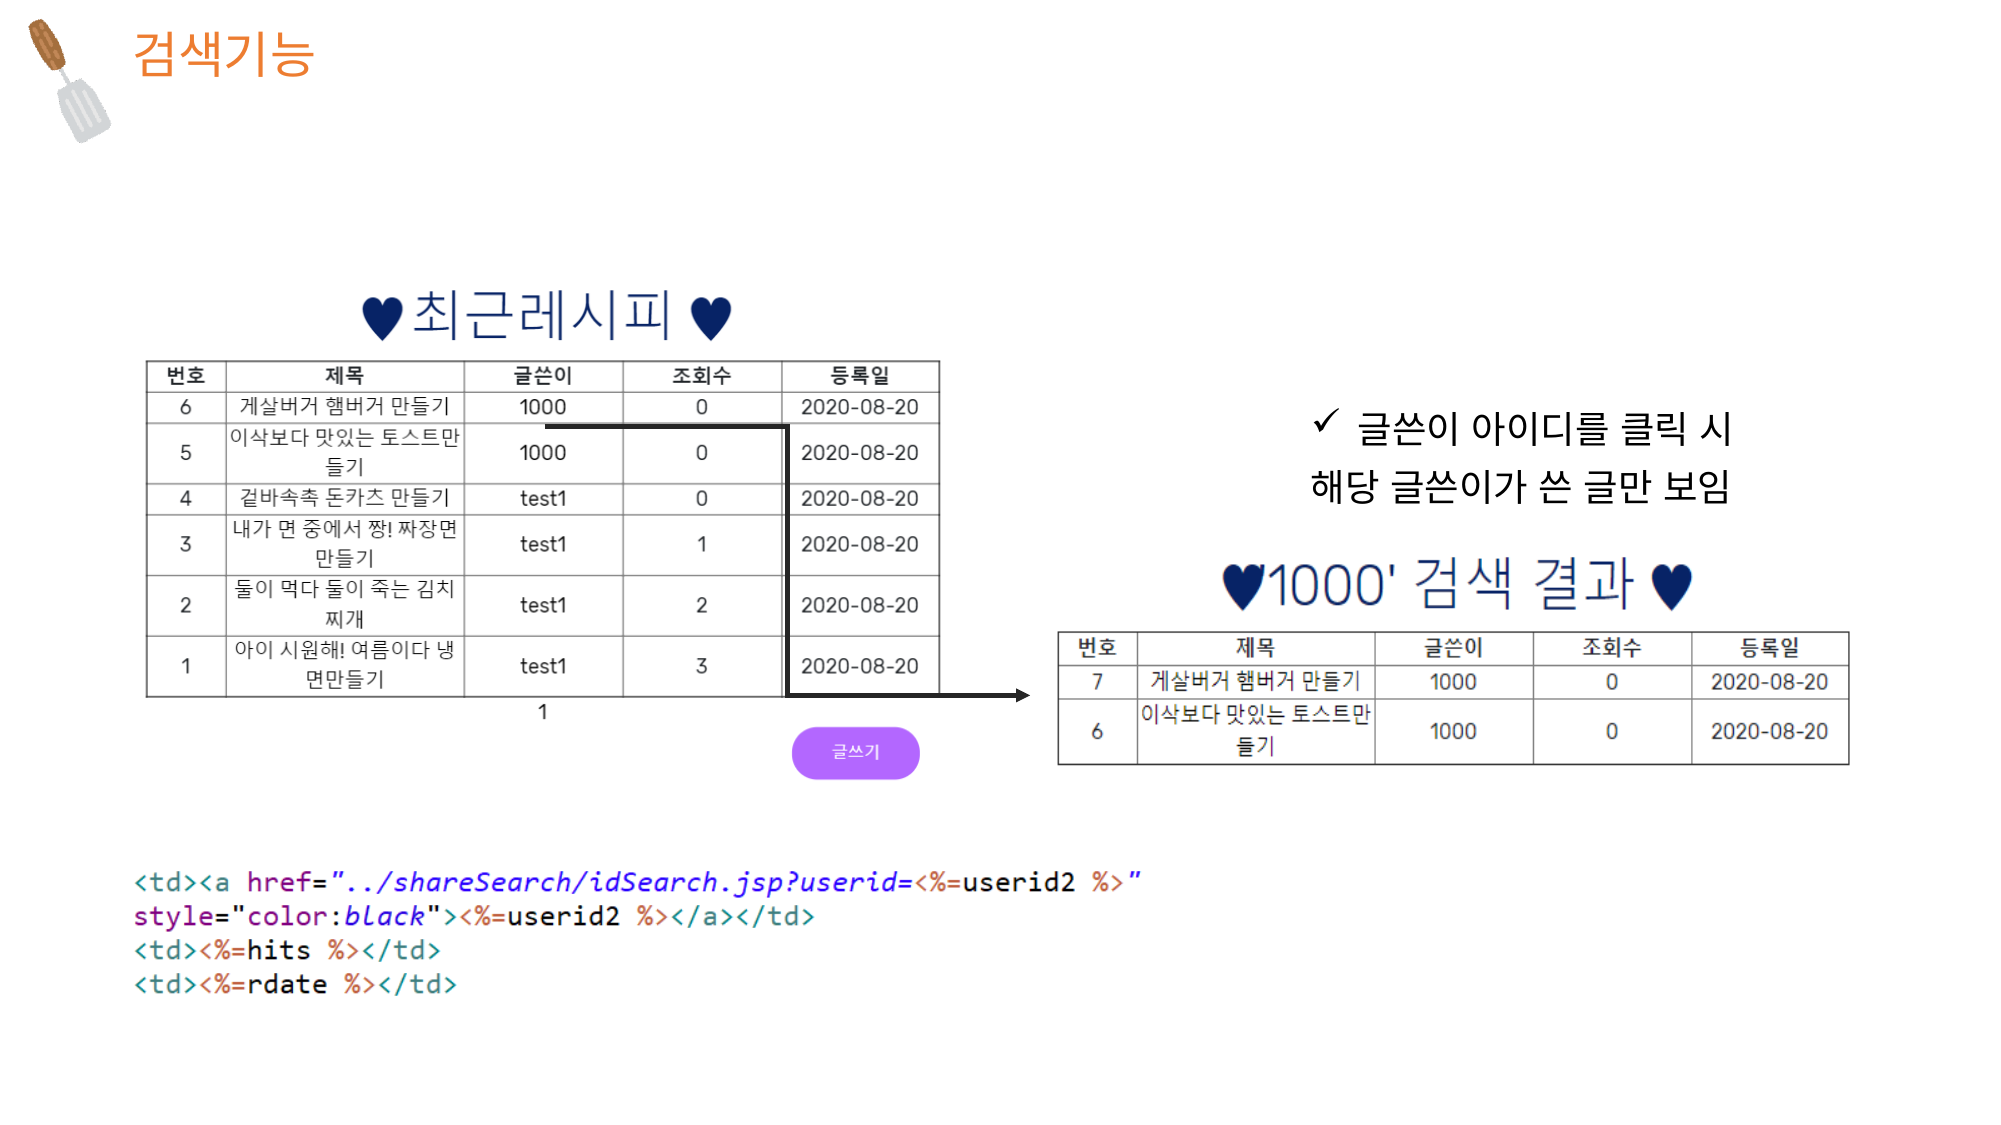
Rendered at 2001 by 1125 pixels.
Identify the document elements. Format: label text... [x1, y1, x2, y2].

picture [1, 16, 134, 150]
text_box 글쓴이 아이디를 클릭 시 해당 글쓴이가 쓴 글만 보임 [1296, 385, 1854, 476]
picture [101, 207, 1937, 833]
text_box 검색기능 [117, 16, 331, 91]
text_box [544, 426, 1031, 696]
picture [133, 865, 1155, 1006]
